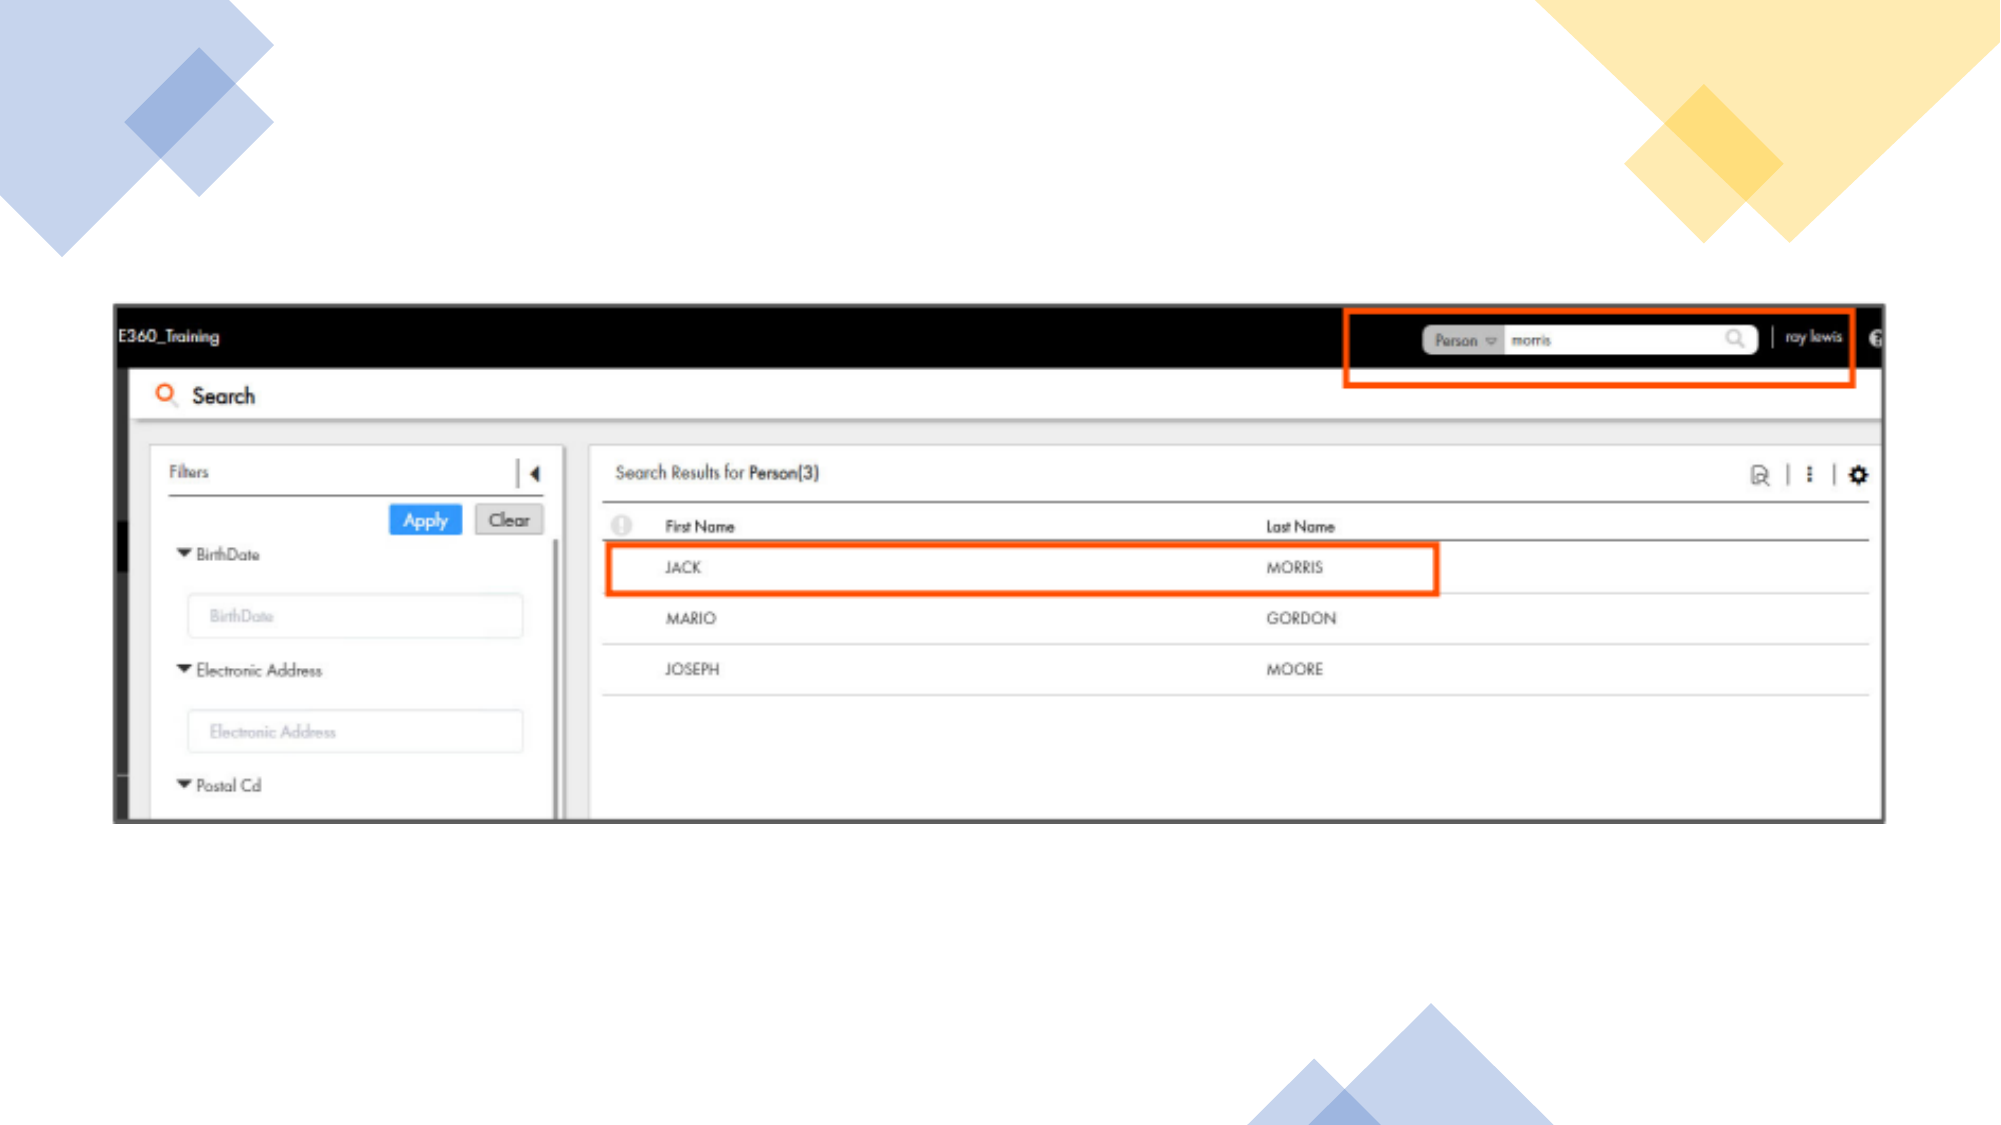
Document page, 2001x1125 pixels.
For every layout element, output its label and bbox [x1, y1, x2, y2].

text_box [0, 0, 2000, 1125]
text_box [1622, 124, 1746, 245]
text_box [1533, 0, 2000, 245]
text_box [122, 45, 276, 199]
text_box [1345, 1001, 1556, 1125]
text_box [0, 0, 276, 259]
text_box [1245, 1057, 1383, 1125]
picture [105, 300, 1895, 825]
